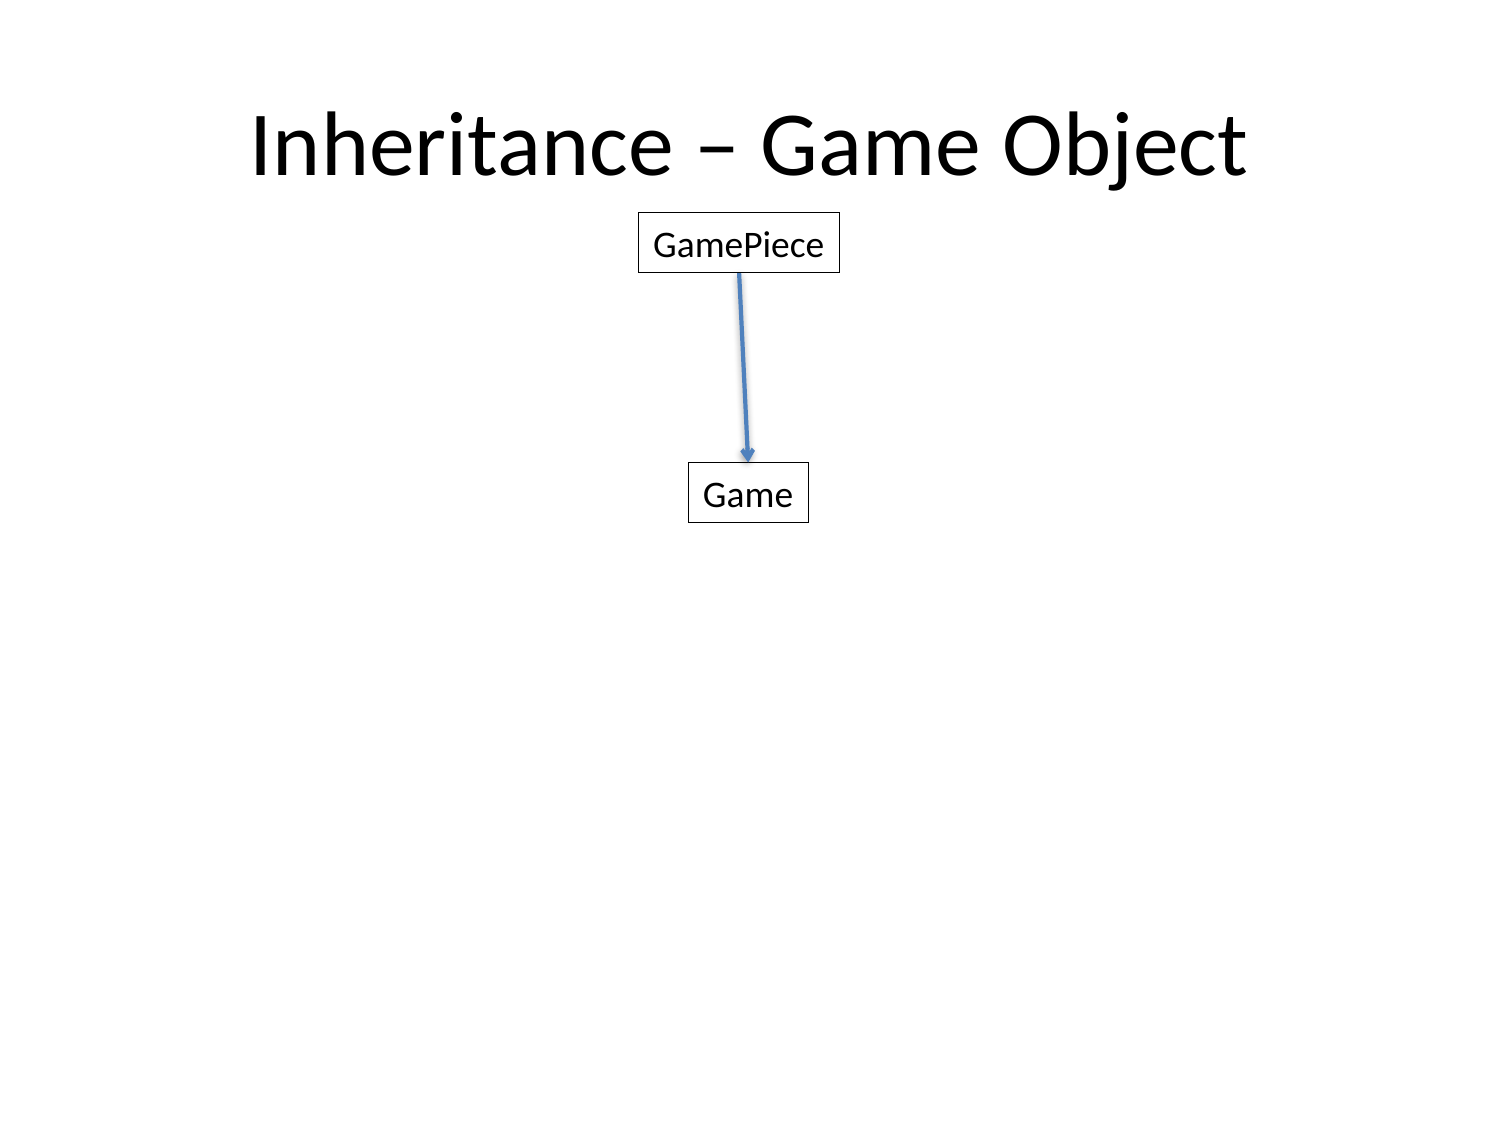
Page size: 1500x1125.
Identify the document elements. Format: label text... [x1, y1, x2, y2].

text_box Game [688, 462, 809, 523]
text_box GamePiece [638, 212, 840, 273]
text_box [738, 272, 749, 463]
title Inheritance – Game Object [75, 45, 1425, 233]
